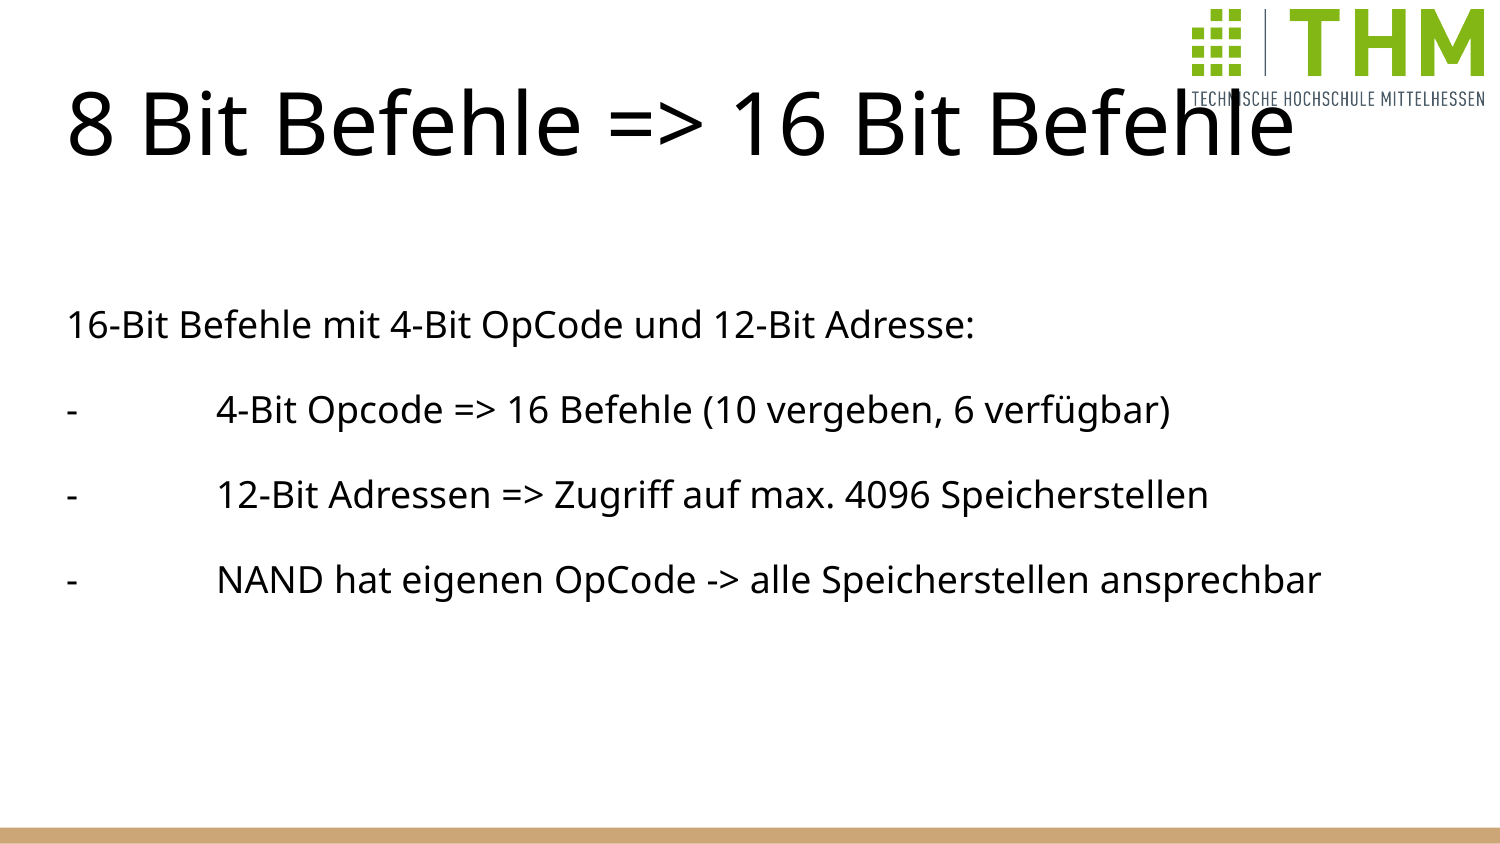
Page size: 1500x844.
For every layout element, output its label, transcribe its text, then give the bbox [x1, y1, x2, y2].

title 8 Bit Befehle => 16 Bit Befehle [51, 51, 1449, 189]
list 16-Bit Befehle mit 4-Bit OpCode und 12-Bit Adresse: - 4-Bit Opcode => 16 Befehle (10 vergeben, 6 verfügbar) - 12-Bit Adressen => Zugriff auf max. 4096 Speicherstellen - NAND hat eigenen OpCode -> alle Speicherstellen ansprechbar [51, 200, 1449, 752]
picture [1192, 9, 1484, 106]
